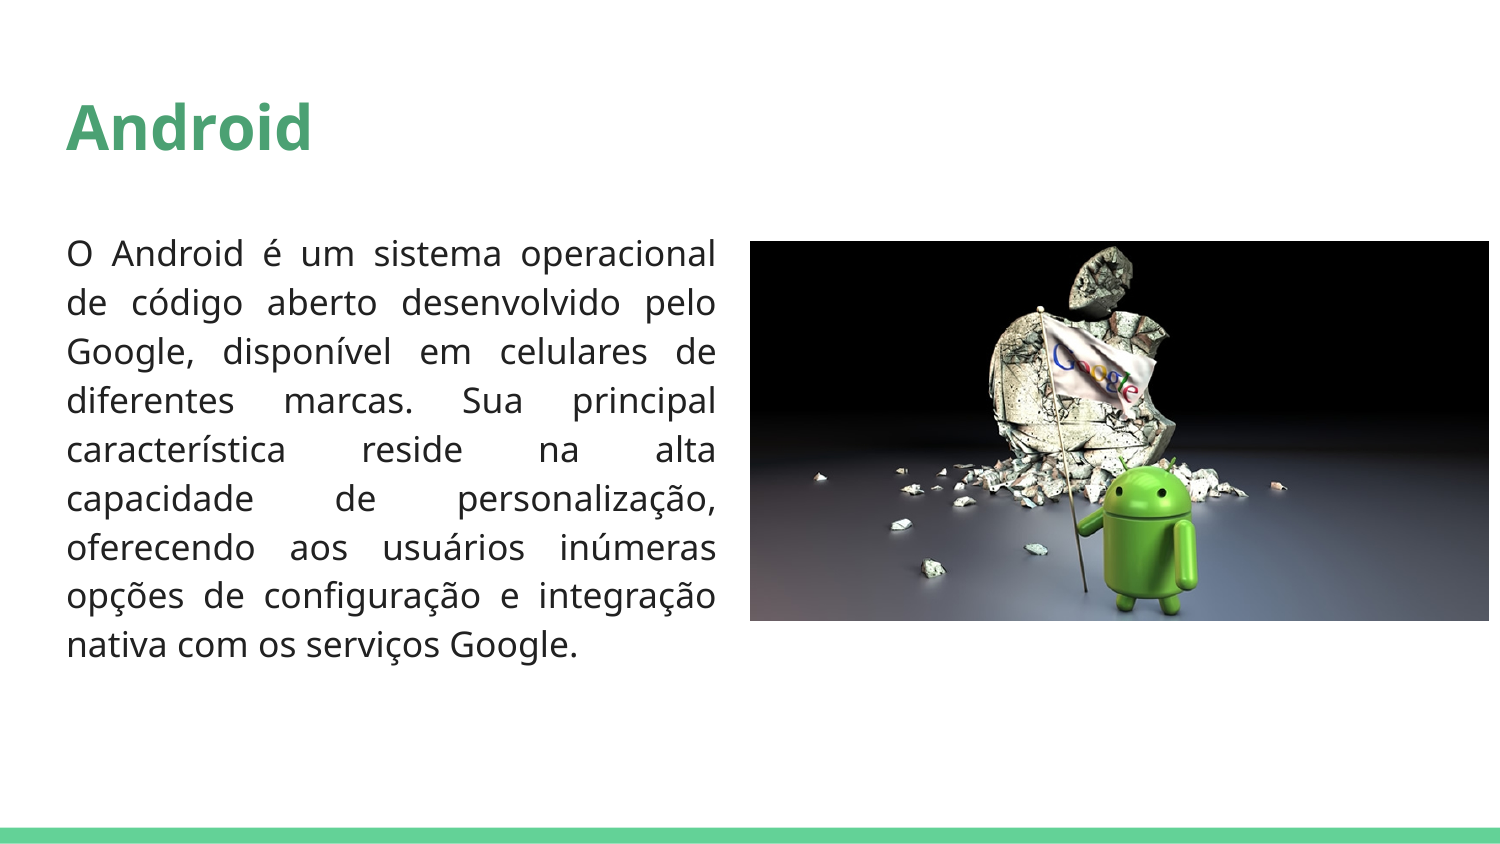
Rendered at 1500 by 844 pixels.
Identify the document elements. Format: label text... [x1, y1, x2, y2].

title Android [51, 72, 1449, 167]
picture [749, 241, 1490, 621]
list O Android é um sistema operacional de código aberto desenvolvido pelo Google, disponível em celulares de diferentes marcas. Sua principal característica reside na alta capacidade de personalização, oferecendo aos usuários inúmeras opções de configuração e integração nativa com os serviços Google. [51, 209, 733, 747]
